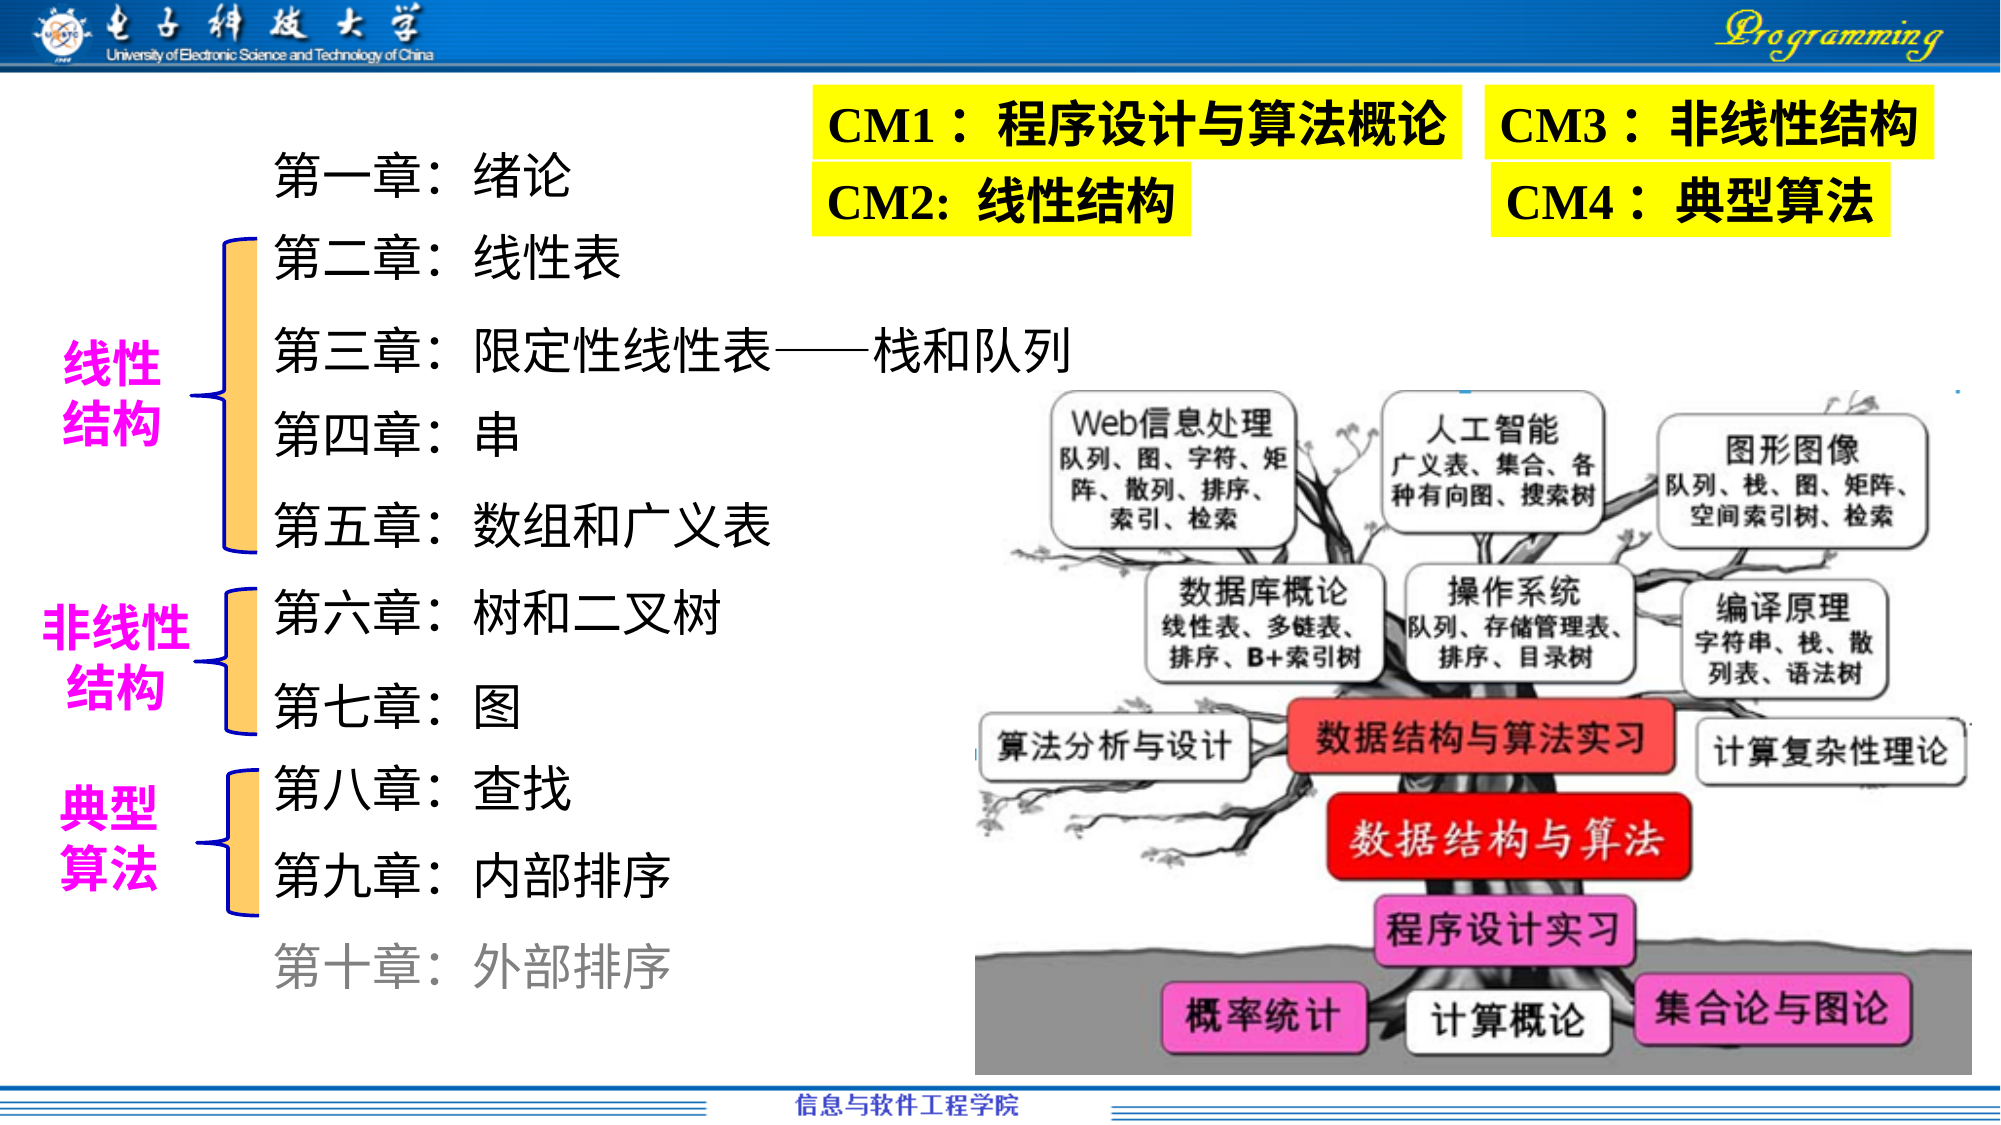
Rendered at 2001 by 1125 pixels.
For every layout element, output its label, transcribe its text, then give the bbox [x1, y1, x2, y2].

text_box CM1：程序设计与算法概论 [812, 84, 1463, 160]
text_box [191, 238, 258, 553]
text_box 第九章：内部排序 [260, 837, 969, 913]
text_box 第四章：串 [258, 396, 969, 472]
text_box 典型 算法 [26, 769, 192, 905]
text_box 第五章：数组和广义表 [257, 487, 969, 563]
text_box 第一章：绪论 [257, 137, 983, 213]
picture [0, 0, 2001, 1125]
text_box 第七章：图 [257, 668, 969, 743]
text_box 第八章：查找 [257, 749, 969, 825]
text_box 第十章：外部排序 [257, 928, 969, 1003]
text_box CM3：非线性结构 [1484, 84, 1935, 160]
text_box [196, 769, 260, 916]
text_box CM2: 线性结构 [811, 161, 1191, 237]
text_box CM4：典型算法 [1490, 162, 1891, 237]
text_box [195, 588, 258, 735]
text_box 线性 结构 [47, 325, 198, 461]
text_box 第二章：线性表 [257, 219, 983, 294]
text_box 非线性 结构 [26, 588, 206, 724]
text_box 第三章：限定性线性表——栈和队列 [258, 312, 1170, 388]
text_box 第六章：树和二叉树 [257, 573, 969, 649]
